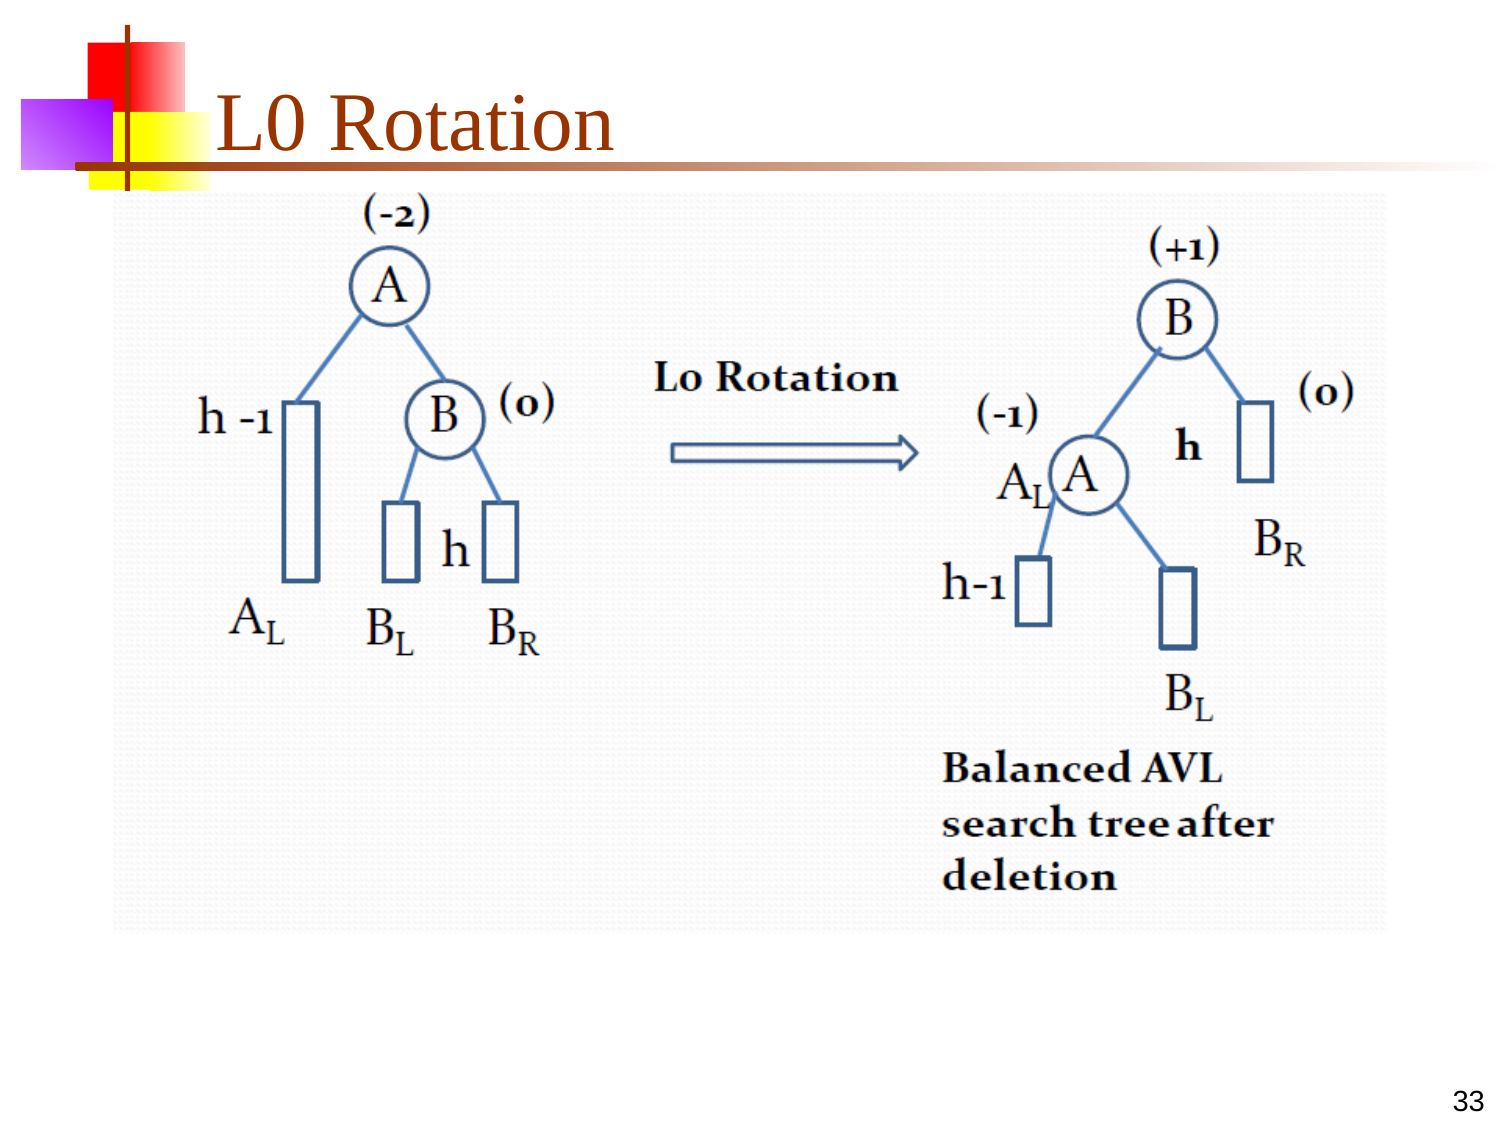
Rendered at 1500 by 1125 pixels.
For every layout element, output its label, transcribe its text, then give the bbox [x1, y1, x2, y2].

title L0 Rotation [200, 37, 1479, 175]
slide_number ‹#› [1187, 1050, 1500, 1125]
picture [112, 191, 1387, 934]
